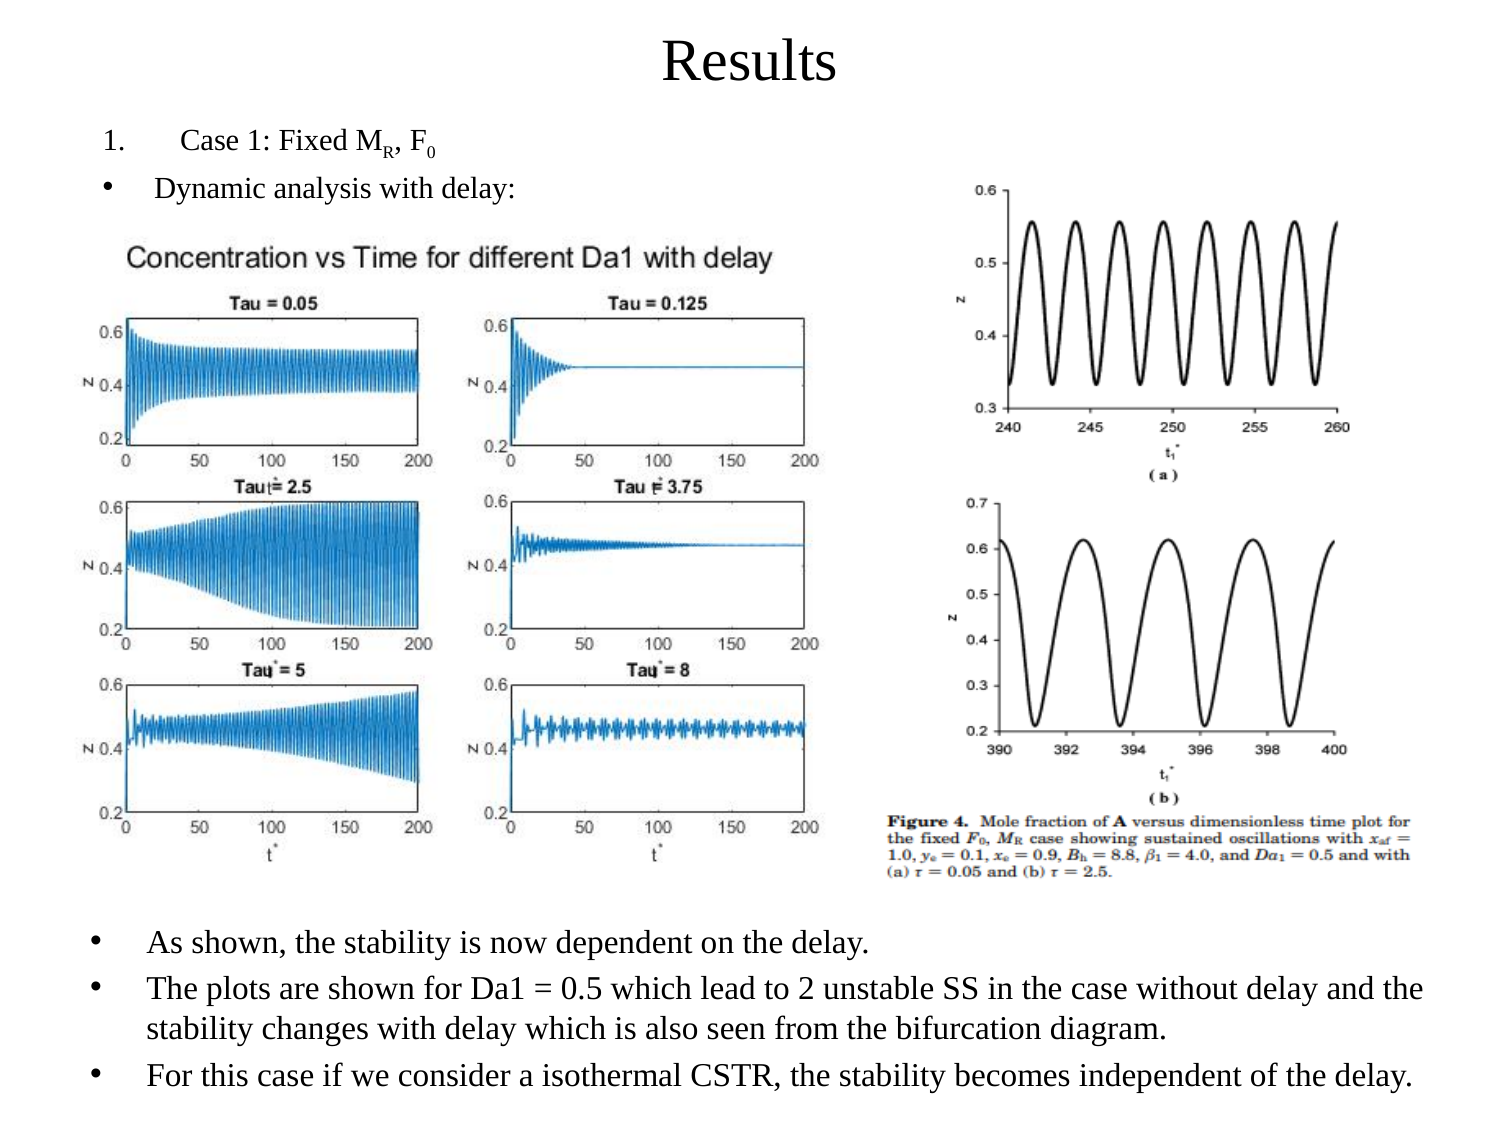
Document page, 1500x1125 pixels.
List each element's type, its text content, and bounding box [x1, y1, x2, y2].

picture [62, 224, 838, 863]
text_box As shown, the stability is now dependent on the delay. The plots are shown for Da1 = 0.5 which lead to 2 unstable SS in the case without delay and the stability changes with delay which is also seen from the bifurcation diagram. For this case if we consider a isothermal CSTR, the stability becomes independent of the delay. [75, 912, 1450, 1101]
list Case 1: Fixed MR, F0 Dynamic analysis with delay: [87, 112, 1438, 213]
picture [874, 174, 1426, 888]
title Results [75, 12, 1425, 100]
